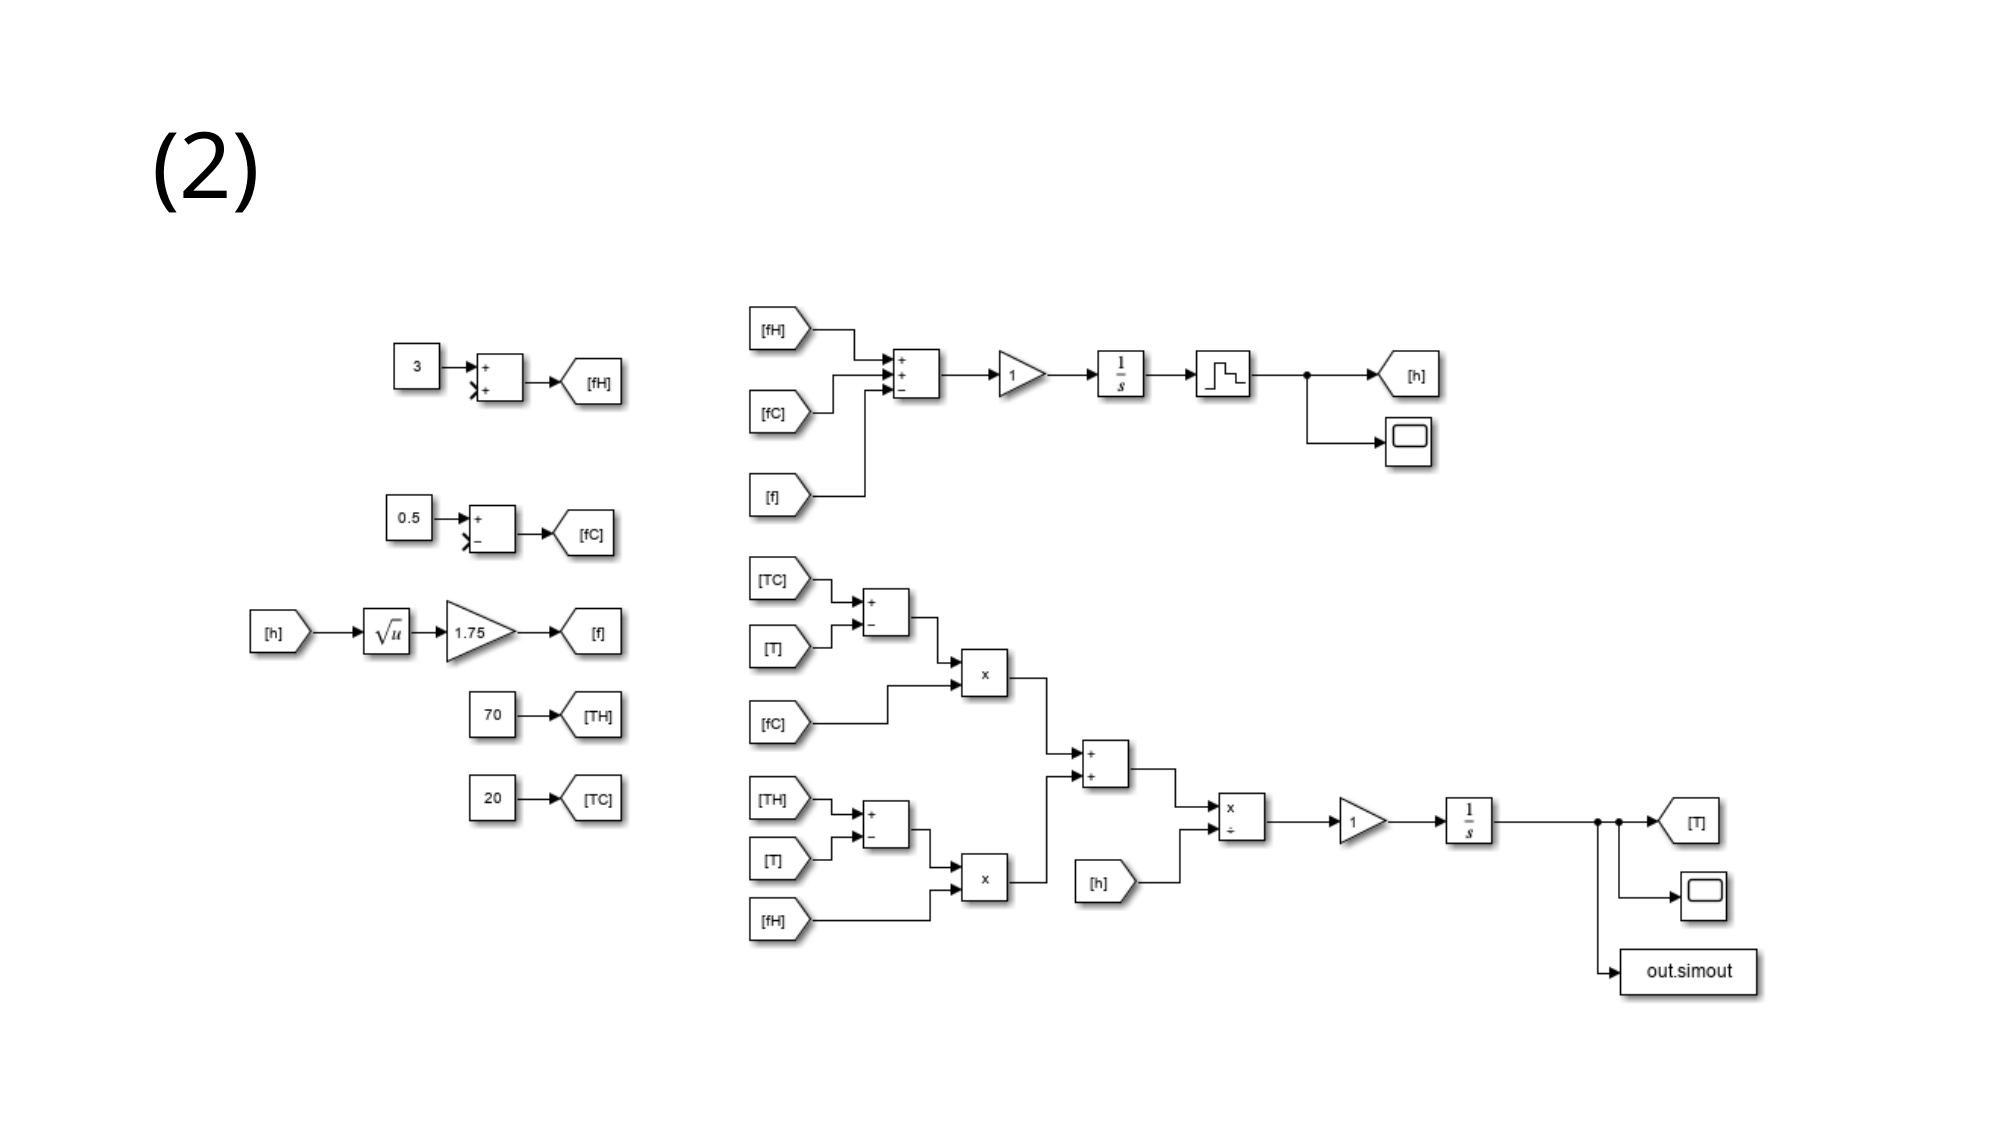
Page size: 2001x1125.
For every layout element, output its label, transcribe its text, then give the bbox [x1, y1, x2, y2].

title (2) [137, 59, 1863, 278]
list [221, 299, 1779, 1014]
